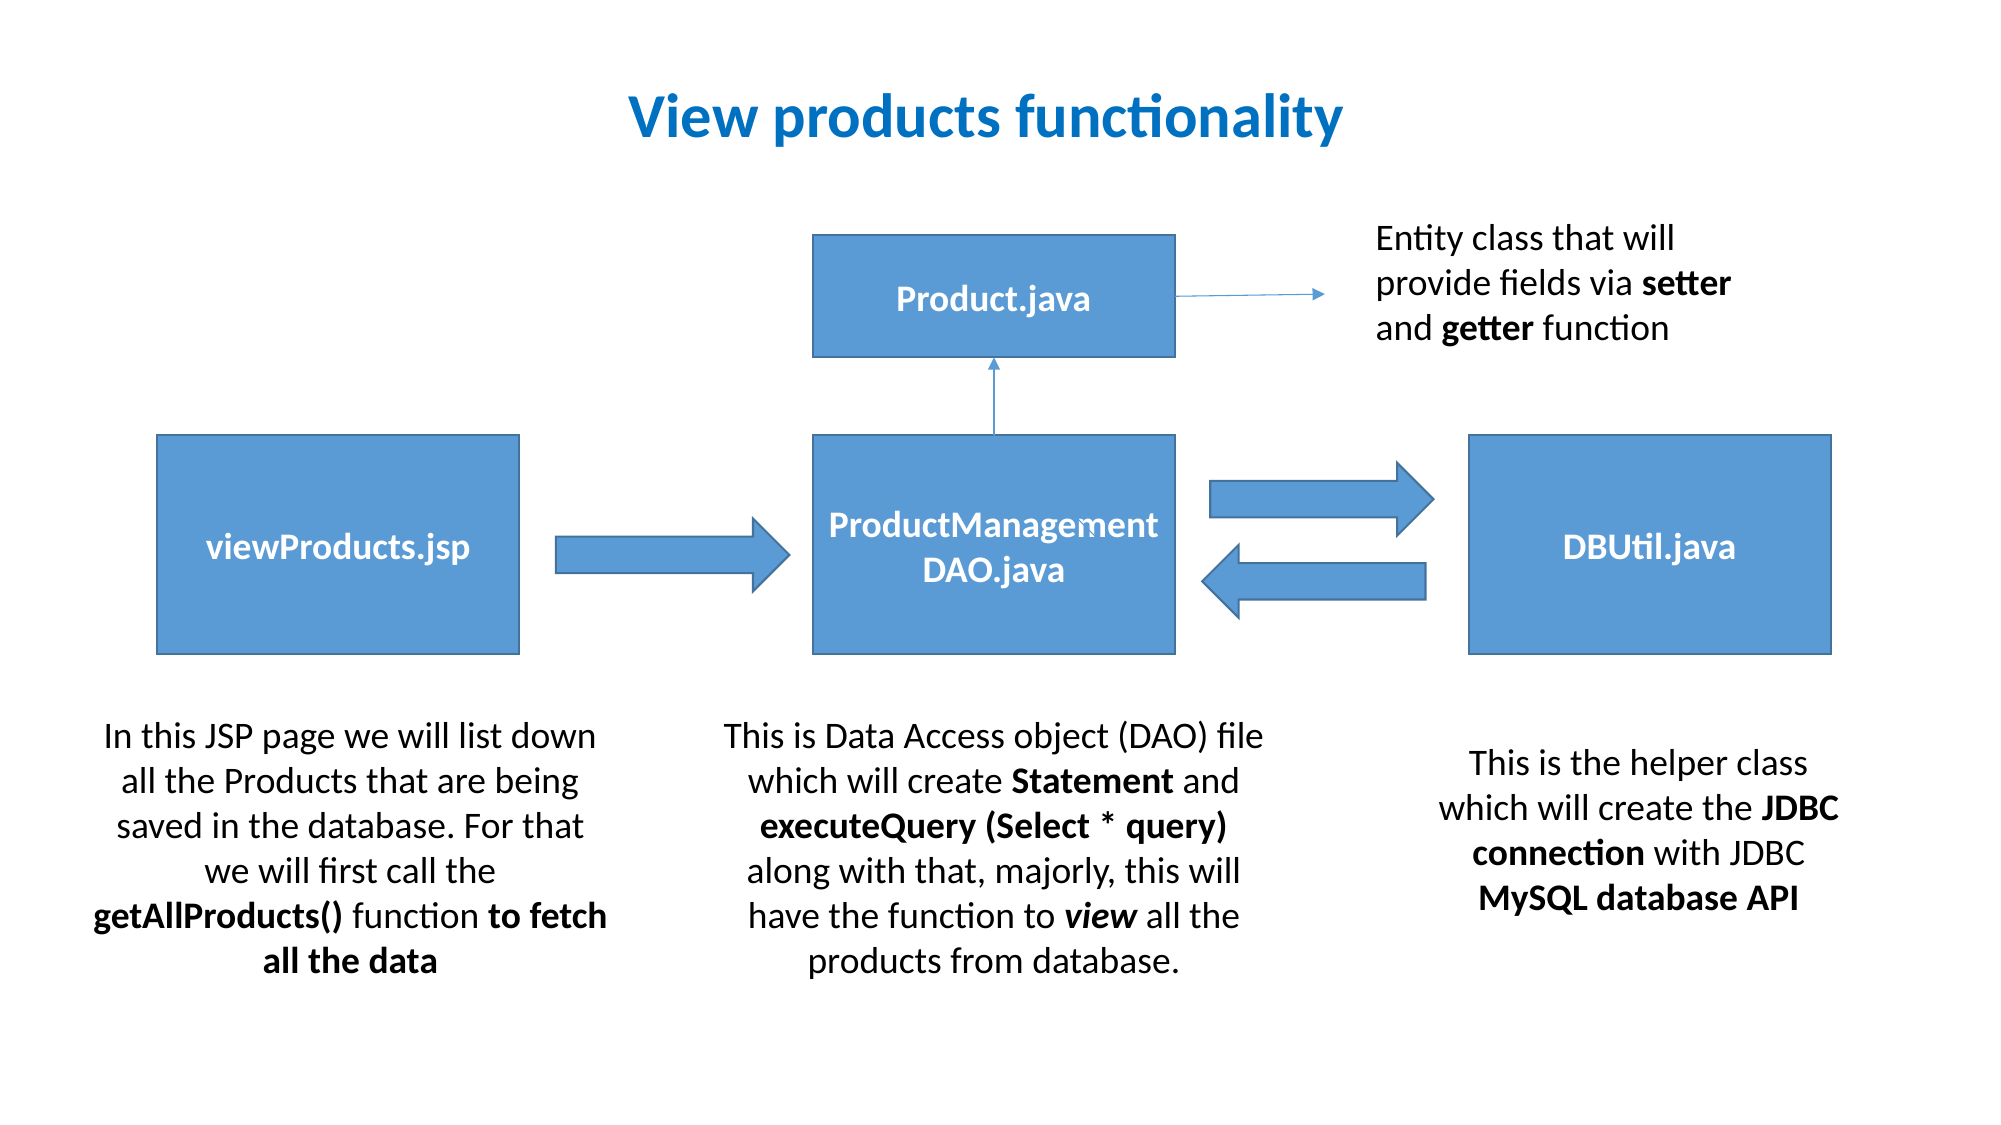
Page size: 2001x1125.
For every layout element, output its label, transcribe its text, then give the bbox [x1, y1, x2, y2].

text_box [1209, 460, 1436, 539]
text_box viewProducts.jsp [156, 434, 520, 655]
text_box Product.java [812, 234, 1176, 358]
text_box [1200, 542, 1427, 621]
text_box ProductManagementDAO.java [812, 434, 1176, 655]
text_box This is the helper class which will create the JDBC connection with JDBC MySQL database API [1407, 730, 1870, 926]
text_box DBUtil.java [1468, 434, 1832, 655]
text_box [554, 516, 791, 594]
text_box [993, 435, 1144, 586]
text_box View products functionality [613, 67, 1374, 158]
text_box Entity class that will provide fields via setter and getter function [1360, 205, 1770, 356]
text_box This is Data Access object (DAO) file which will create Statement and executeQuery (Select * query) along with that, majorly, this will have the function to view all the products from database. [700, 703, 1287, 988]
text_box In this JSP page we will list down all the Products that are being saved in the database. For that we will first call the getAllProducts() function to fetch all the data [74, 703, 627, 988]
